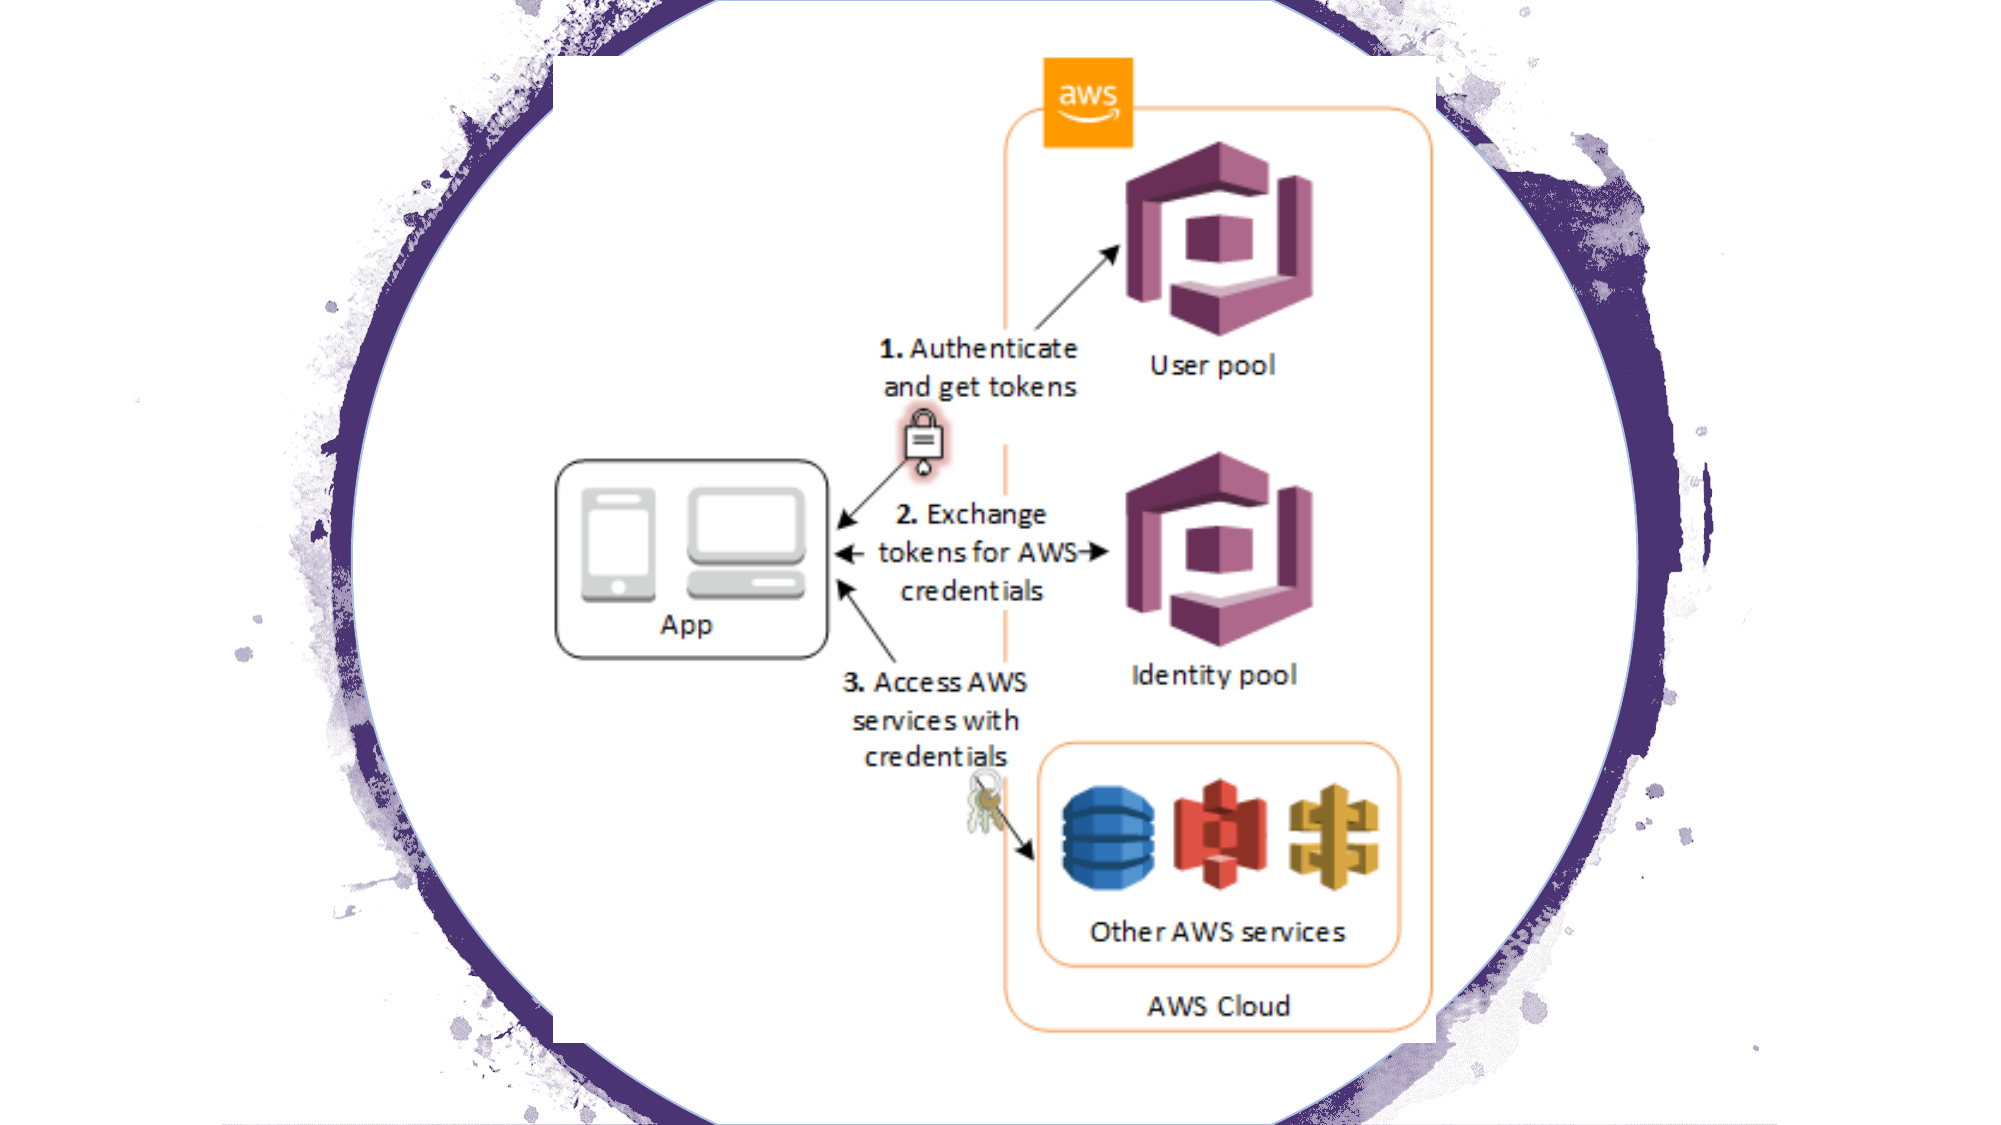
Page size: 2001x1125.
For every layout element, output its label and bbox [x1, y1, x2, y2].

list [553, 56, 1436, 1043]
picture [0, 0, 2000, 1125]
